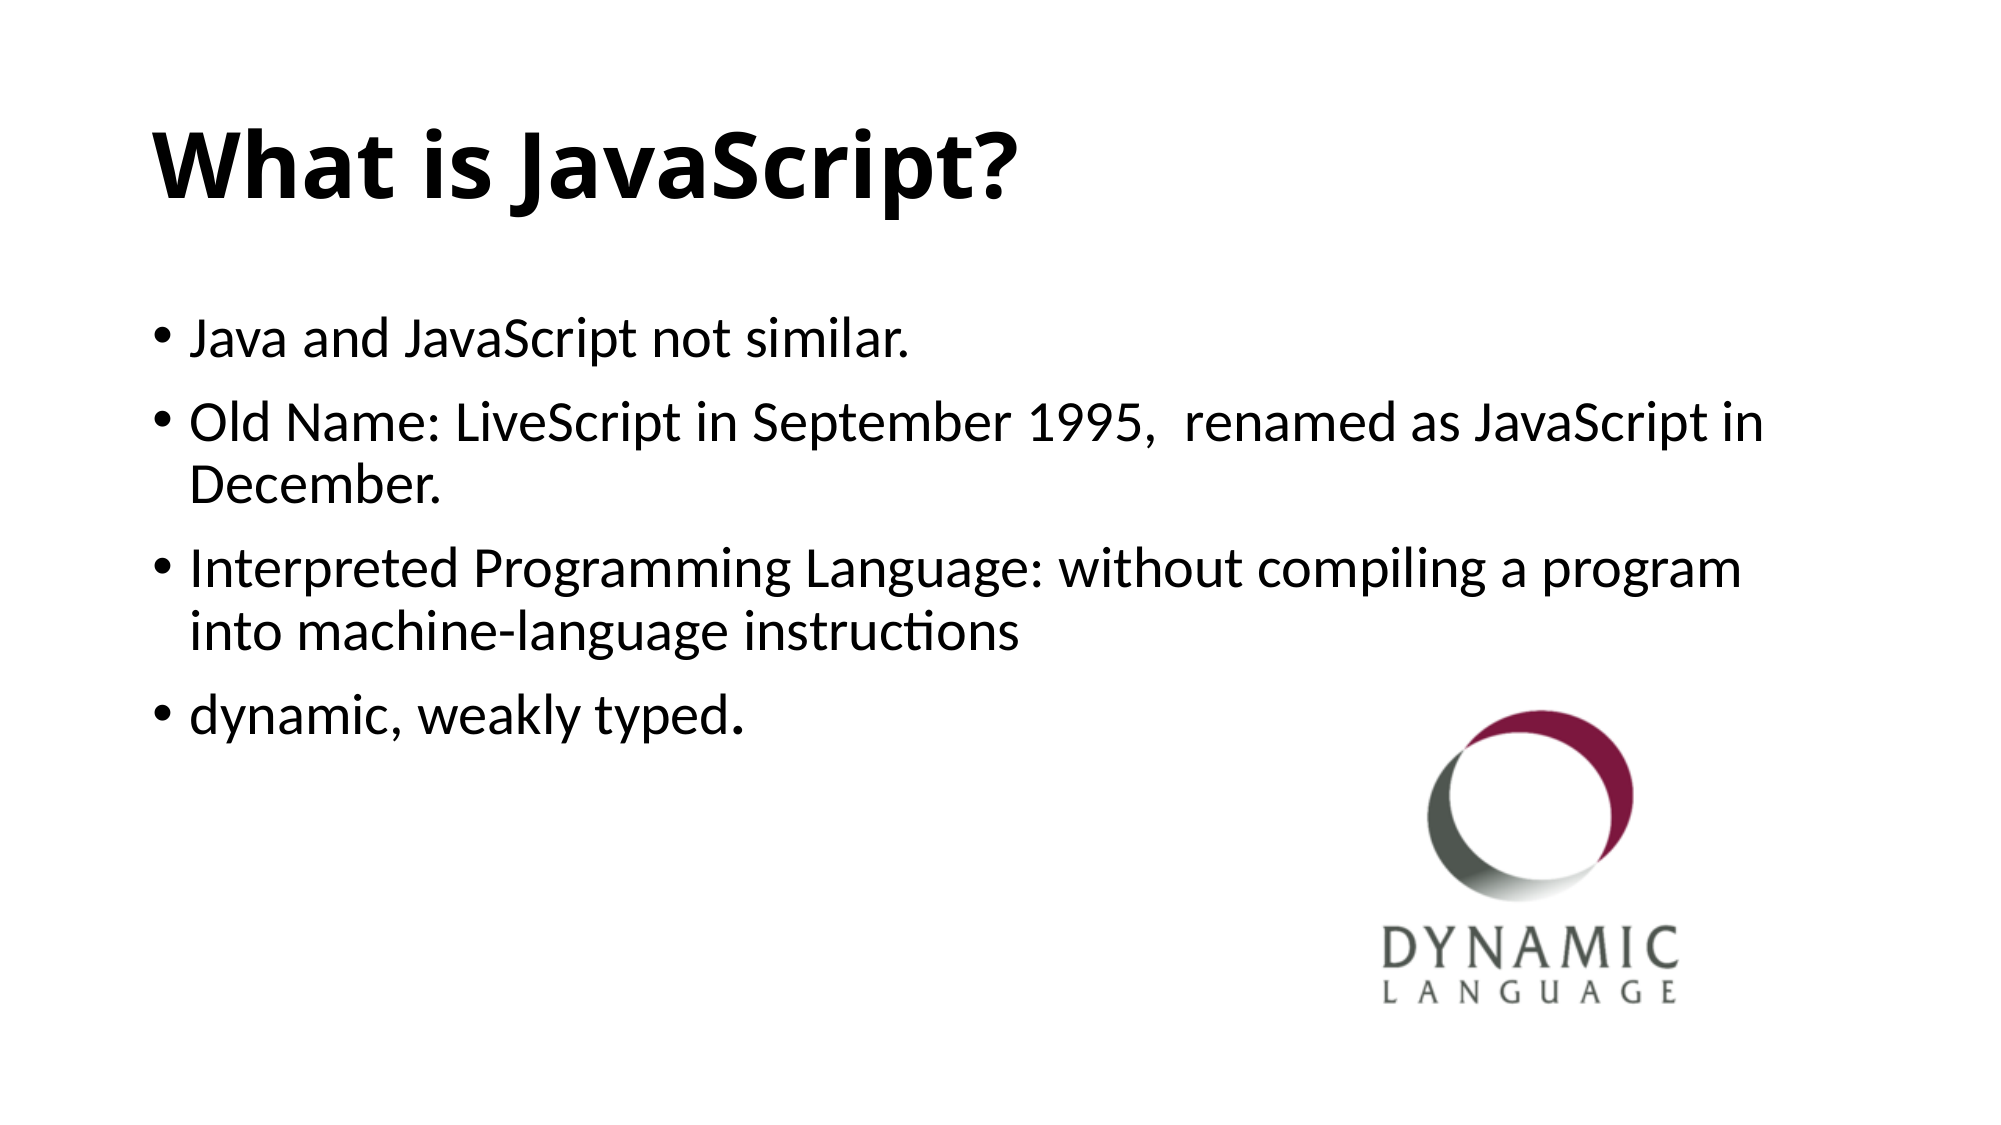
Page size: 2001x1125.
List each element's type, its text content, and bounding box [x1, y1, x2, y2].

picture [1371, 704, 1684, 1018]
list Java and JavaScript not similar. Old Name: LiveScript in September 1995, renamed as JavaScript in December. Interpreted Programming Language: without compiling a program into machine-language instructions dynamic, weakly typed. [137, 299, 1863, 1014]
title What is JavaScript? [137, 59, 1863, 278]
